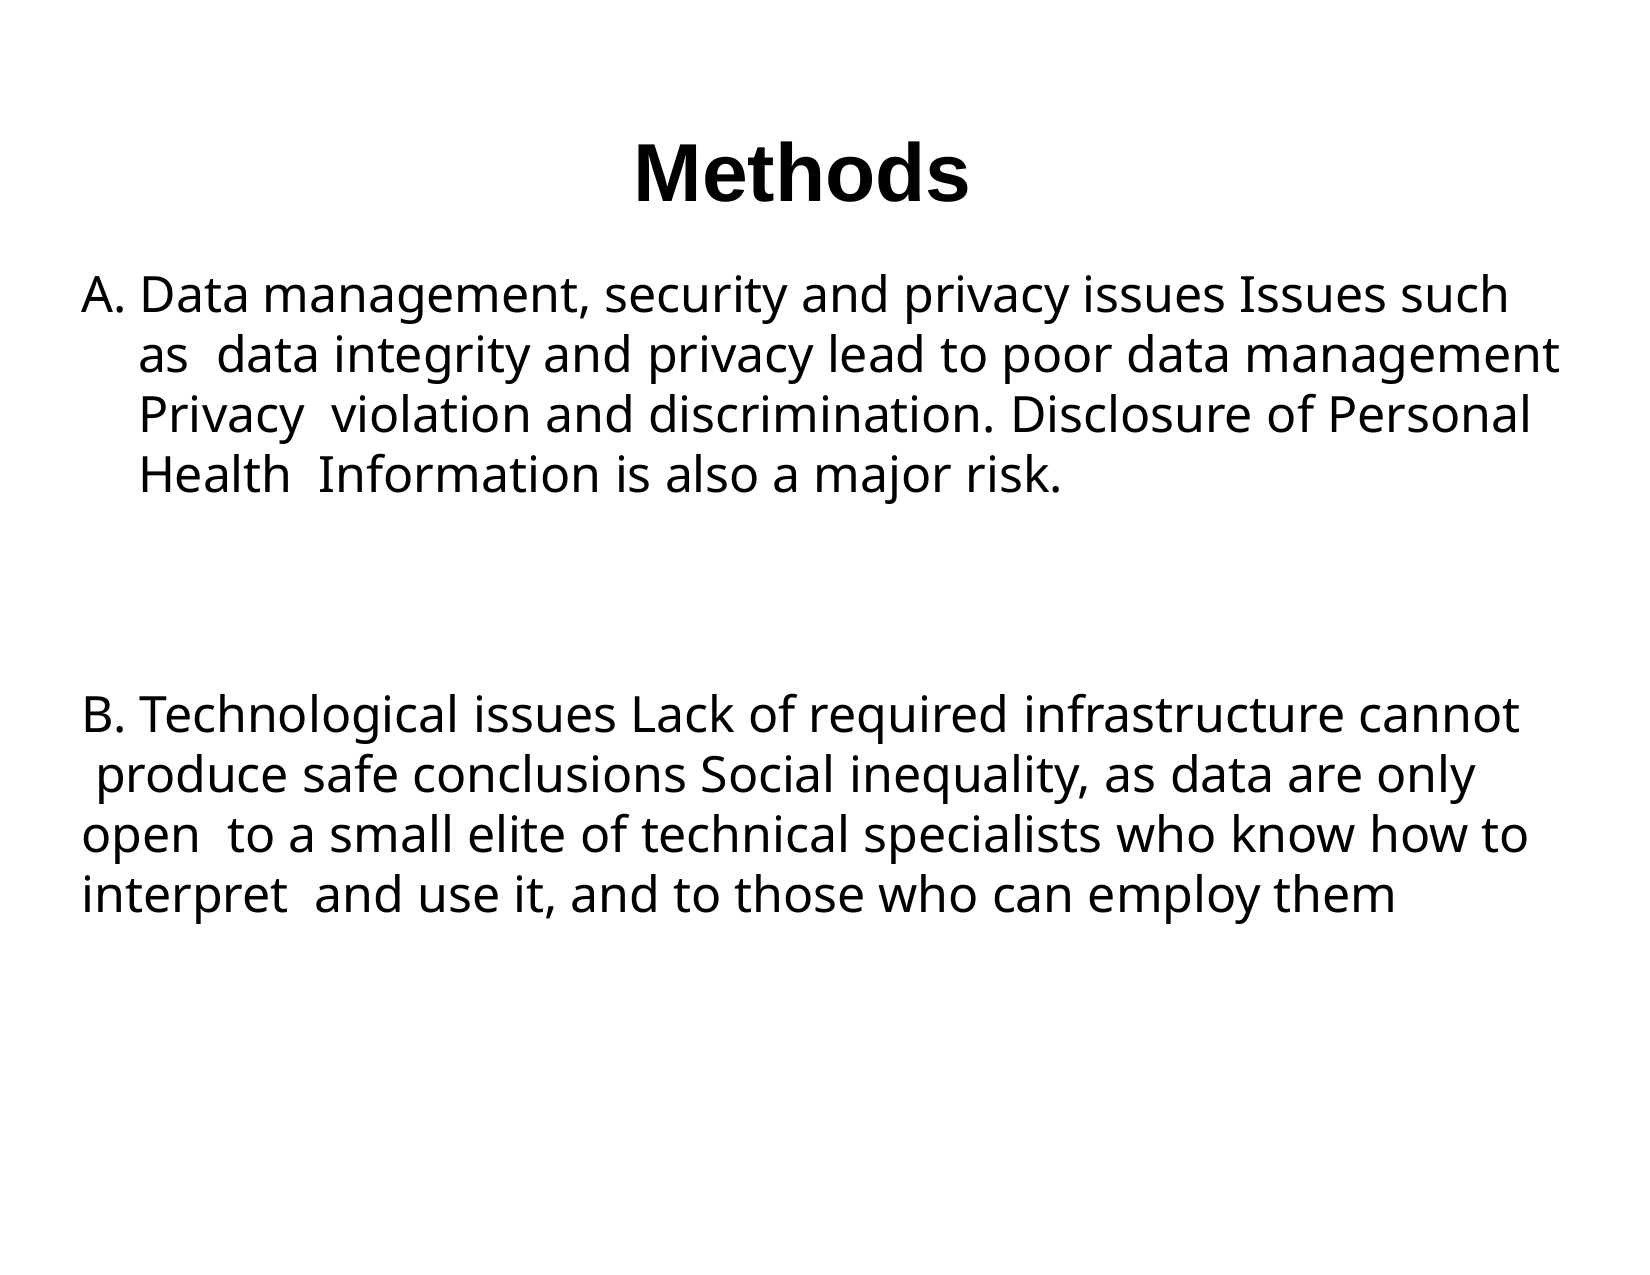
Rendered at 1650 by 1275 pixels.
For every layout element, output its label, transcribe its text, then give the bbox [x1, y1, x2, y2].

text_box B. Technological issues Lack of required infrastructure cannot produce safe conclusions Social inequality, as data are only open to a small elite of technical specialists who know how to interpret and use it, and to those who can employ them [79, 680, 1534, 923]
title Methods [631, 117, 975, 260]
text_box A. Data management, security and privacy issues Issues such as data integrity and privacy lead to poor data management Privacy violation and discrimination. Disclosure of Personal Health Information is also a major risk. [79, 260, 1570, 503]
